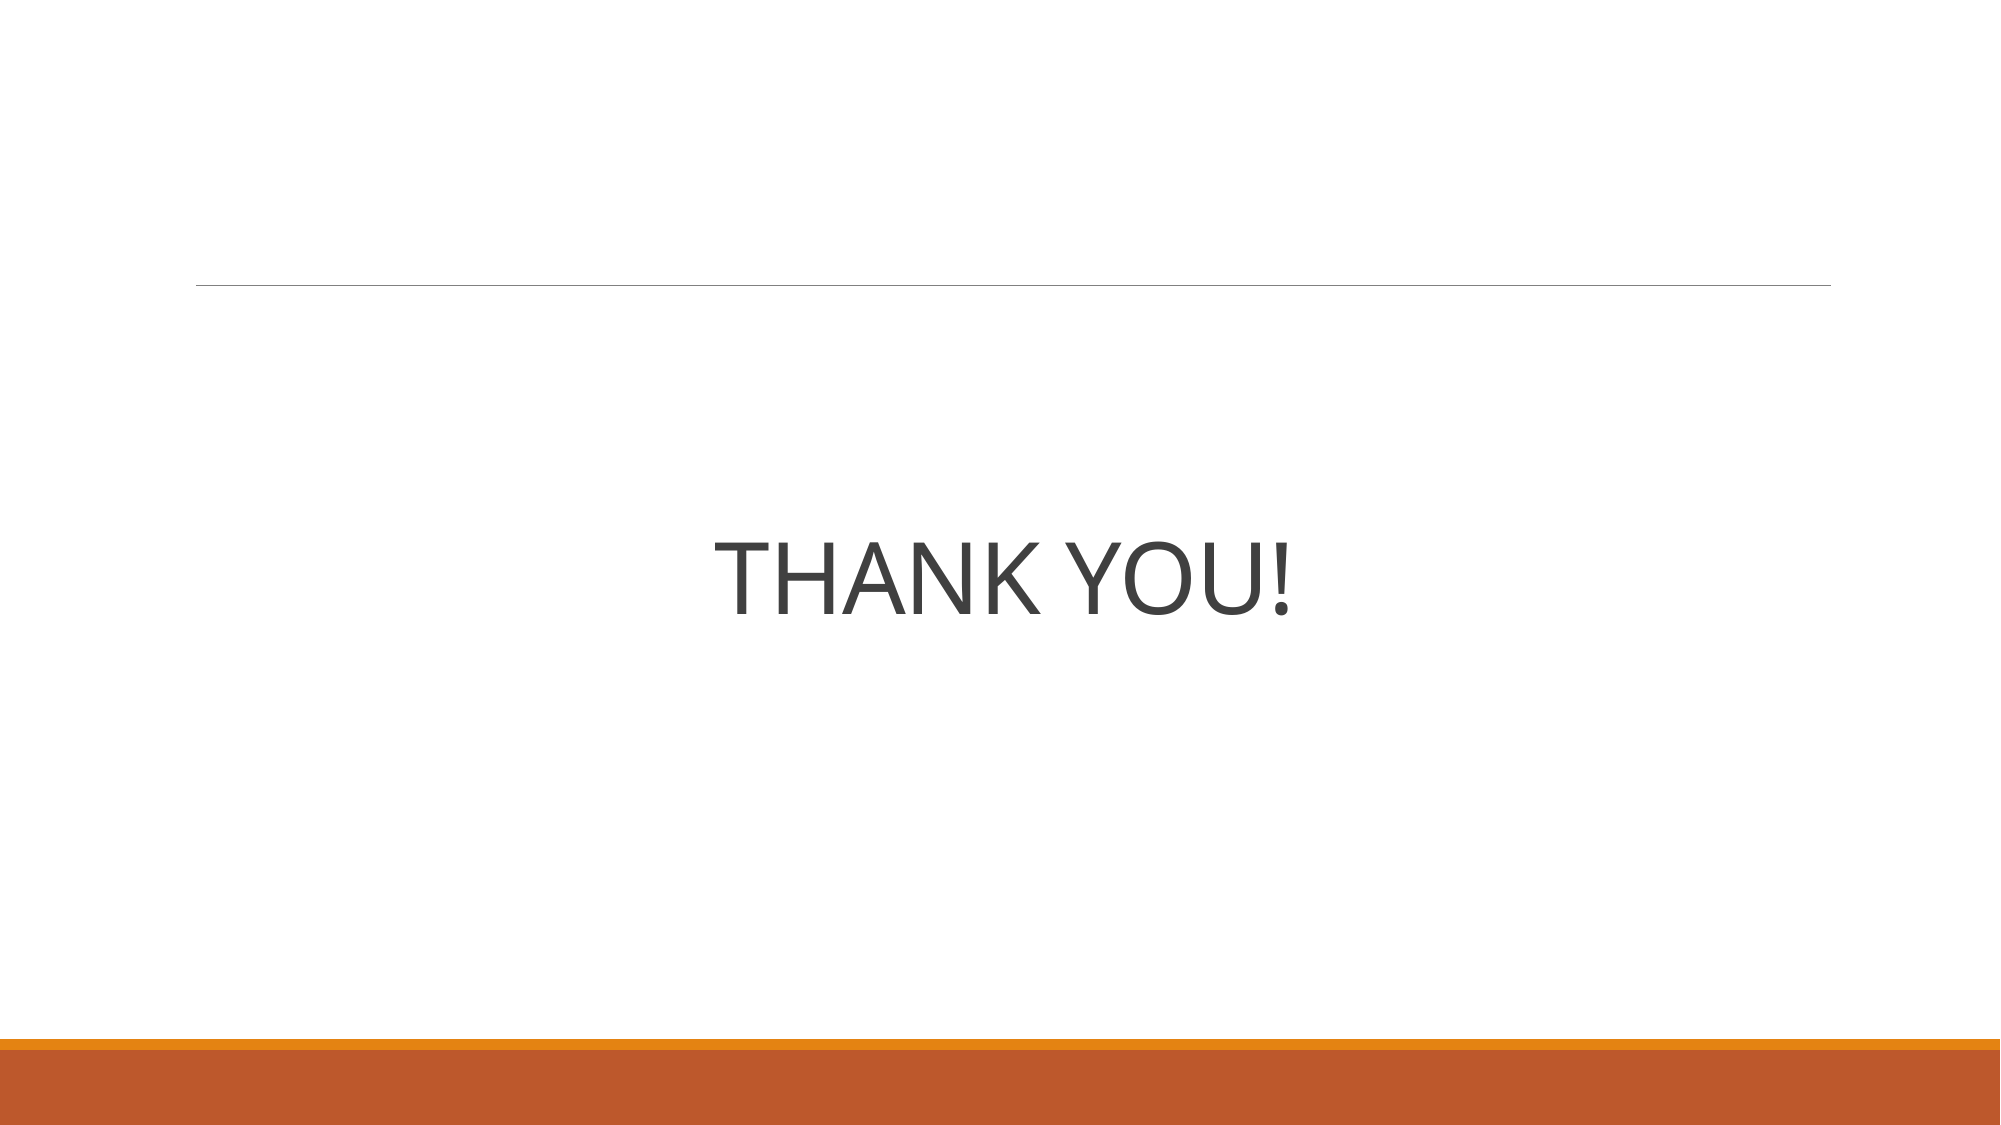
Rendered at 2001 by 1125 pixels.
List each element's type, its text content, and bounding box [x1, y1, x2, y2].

title THANK YOU! [180, 47, 1830, 643]
